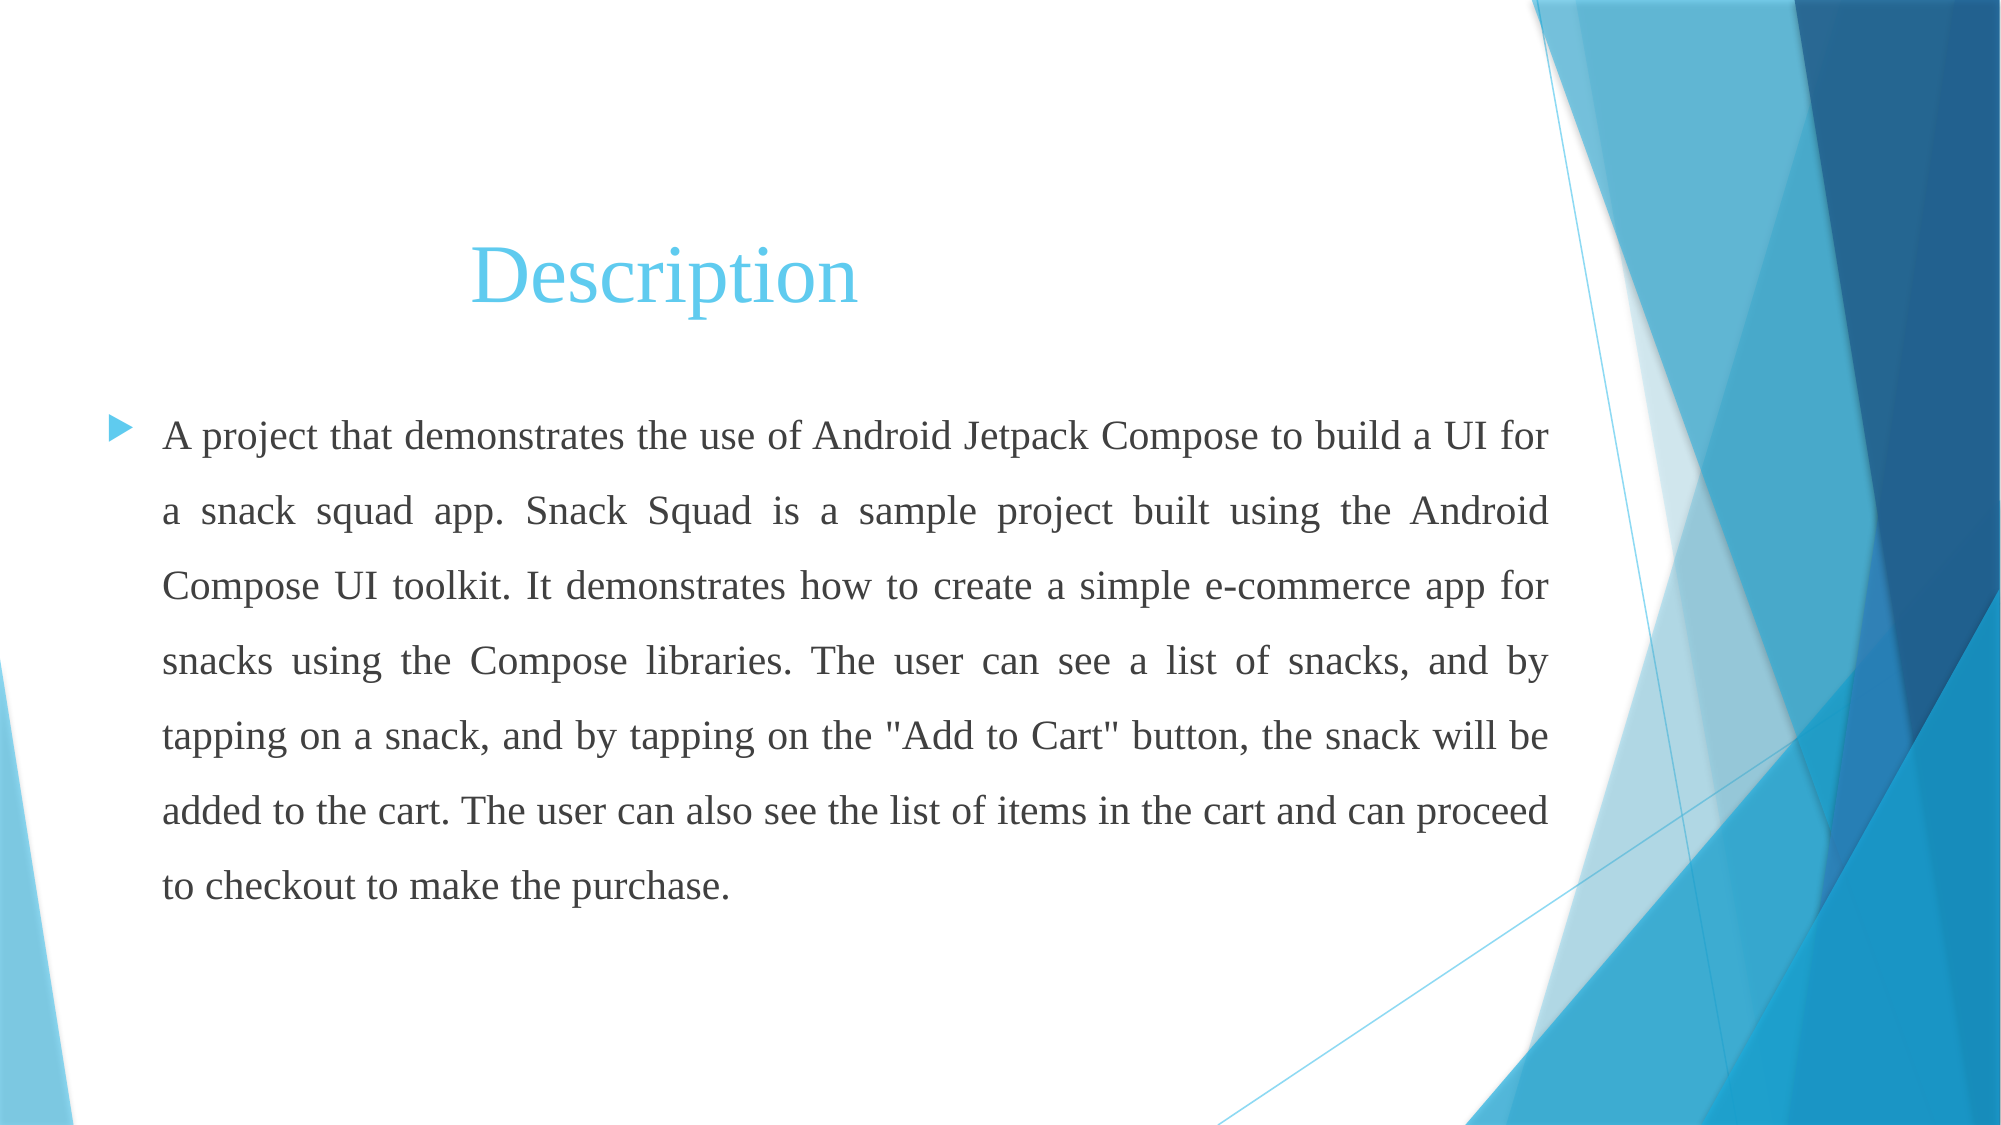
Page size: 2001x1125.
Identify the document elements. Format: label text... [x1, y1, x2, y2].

list A project that demonstrates the use of Android Jetpack Compose to build a UI for a snack squad app. Snack Squad is a sample project built using the Android Compose UI toolkit. It demonstrates how to create a simple e-commerce app for snacks using the Compose libraries. The user can see a list of snacks, and by tapping on a snack, and by tapping on the "Add to Cart" button, the snack will be added to the cart. The user can also see the list of items in the cart and can proceed to checkout to make the purchase. [90, 374, 1566, 959]
title Description [155, 211, 1566, 374]
